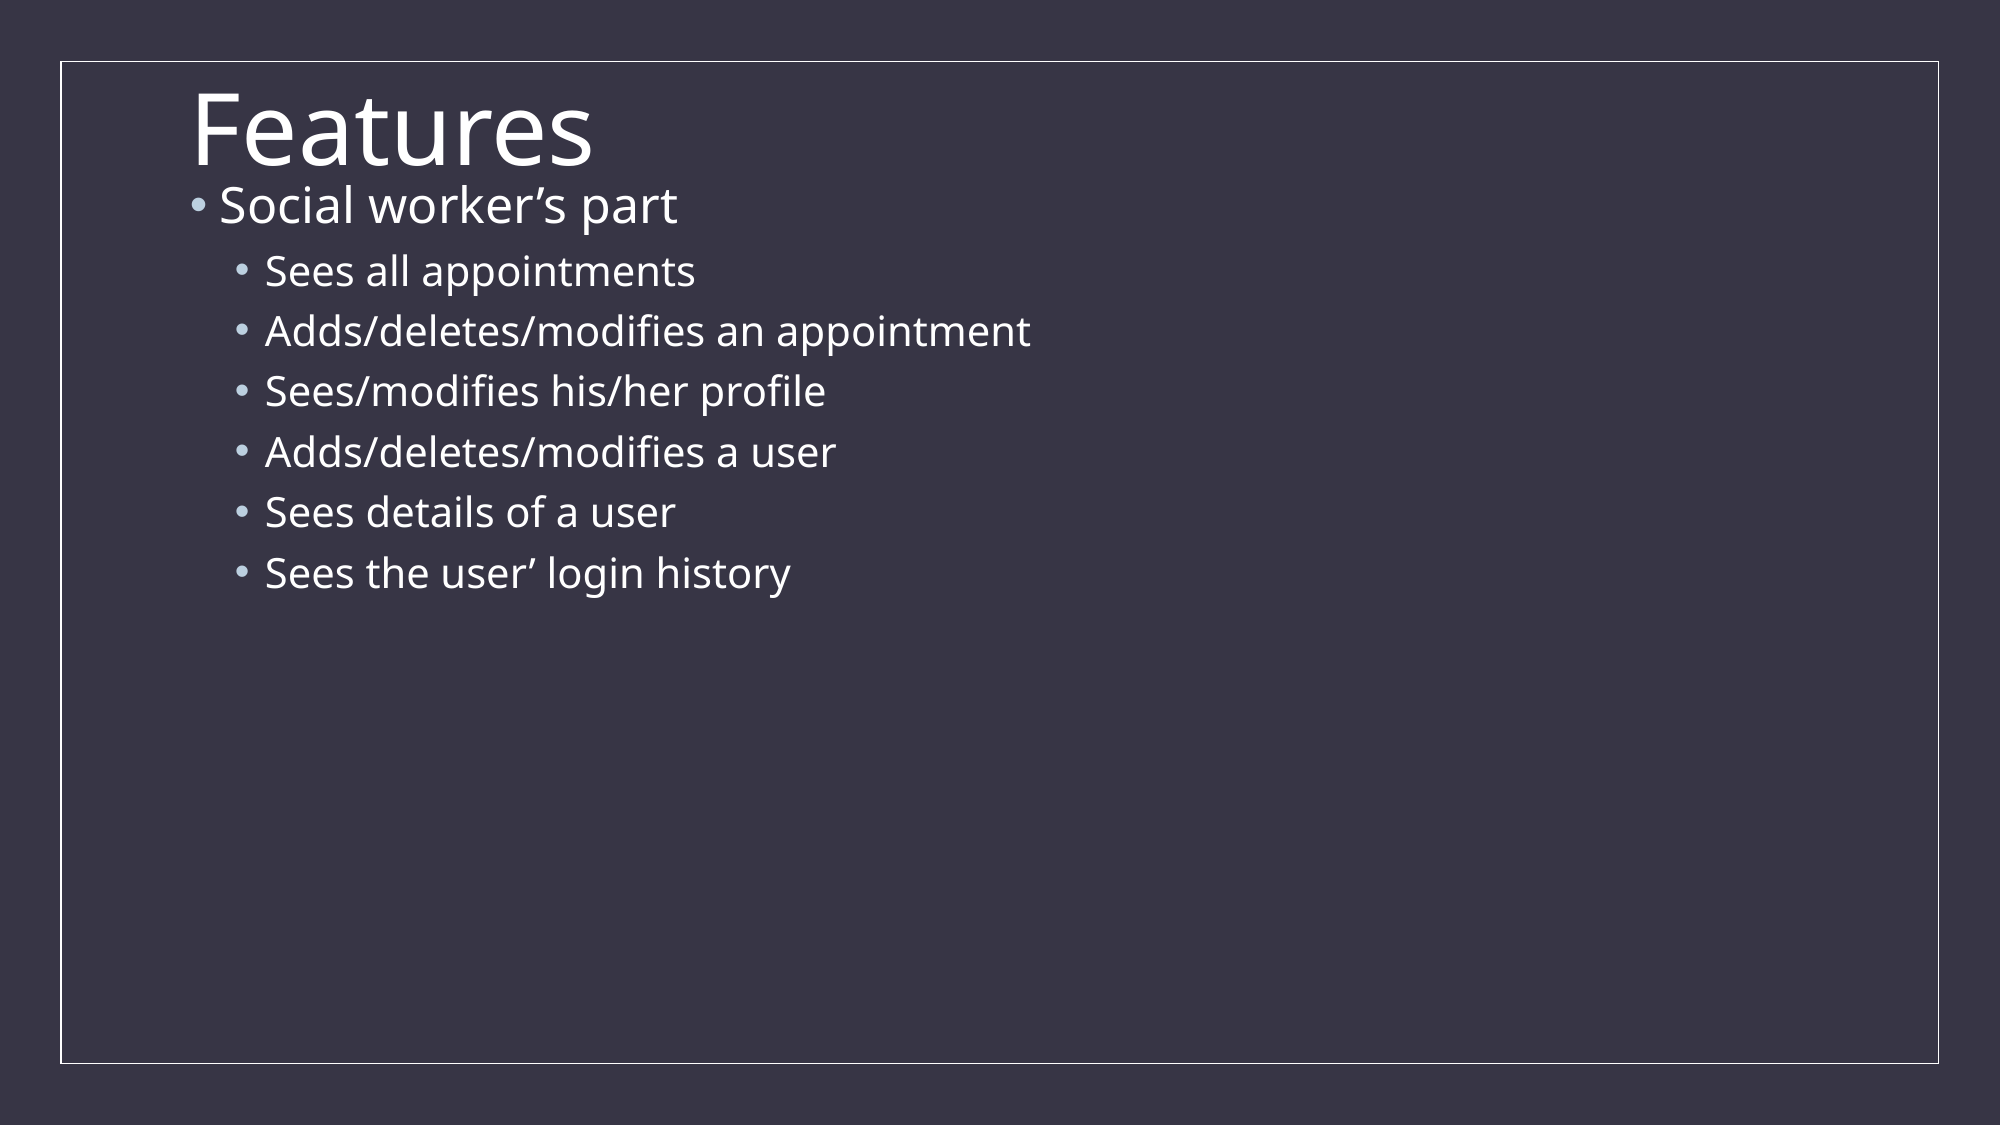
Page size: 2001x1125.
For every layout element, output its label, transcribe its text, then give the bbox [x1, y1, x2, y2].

title Features [174, 20, 1825, 166]
list Social worker’s part Sees all appointments Adds/deletes/modifies an appointment Sees/modifies his/her profile Adds/deletes/modifies a user Sees details of a user Sees the user’ login history [174, 166, 1825, 877]
